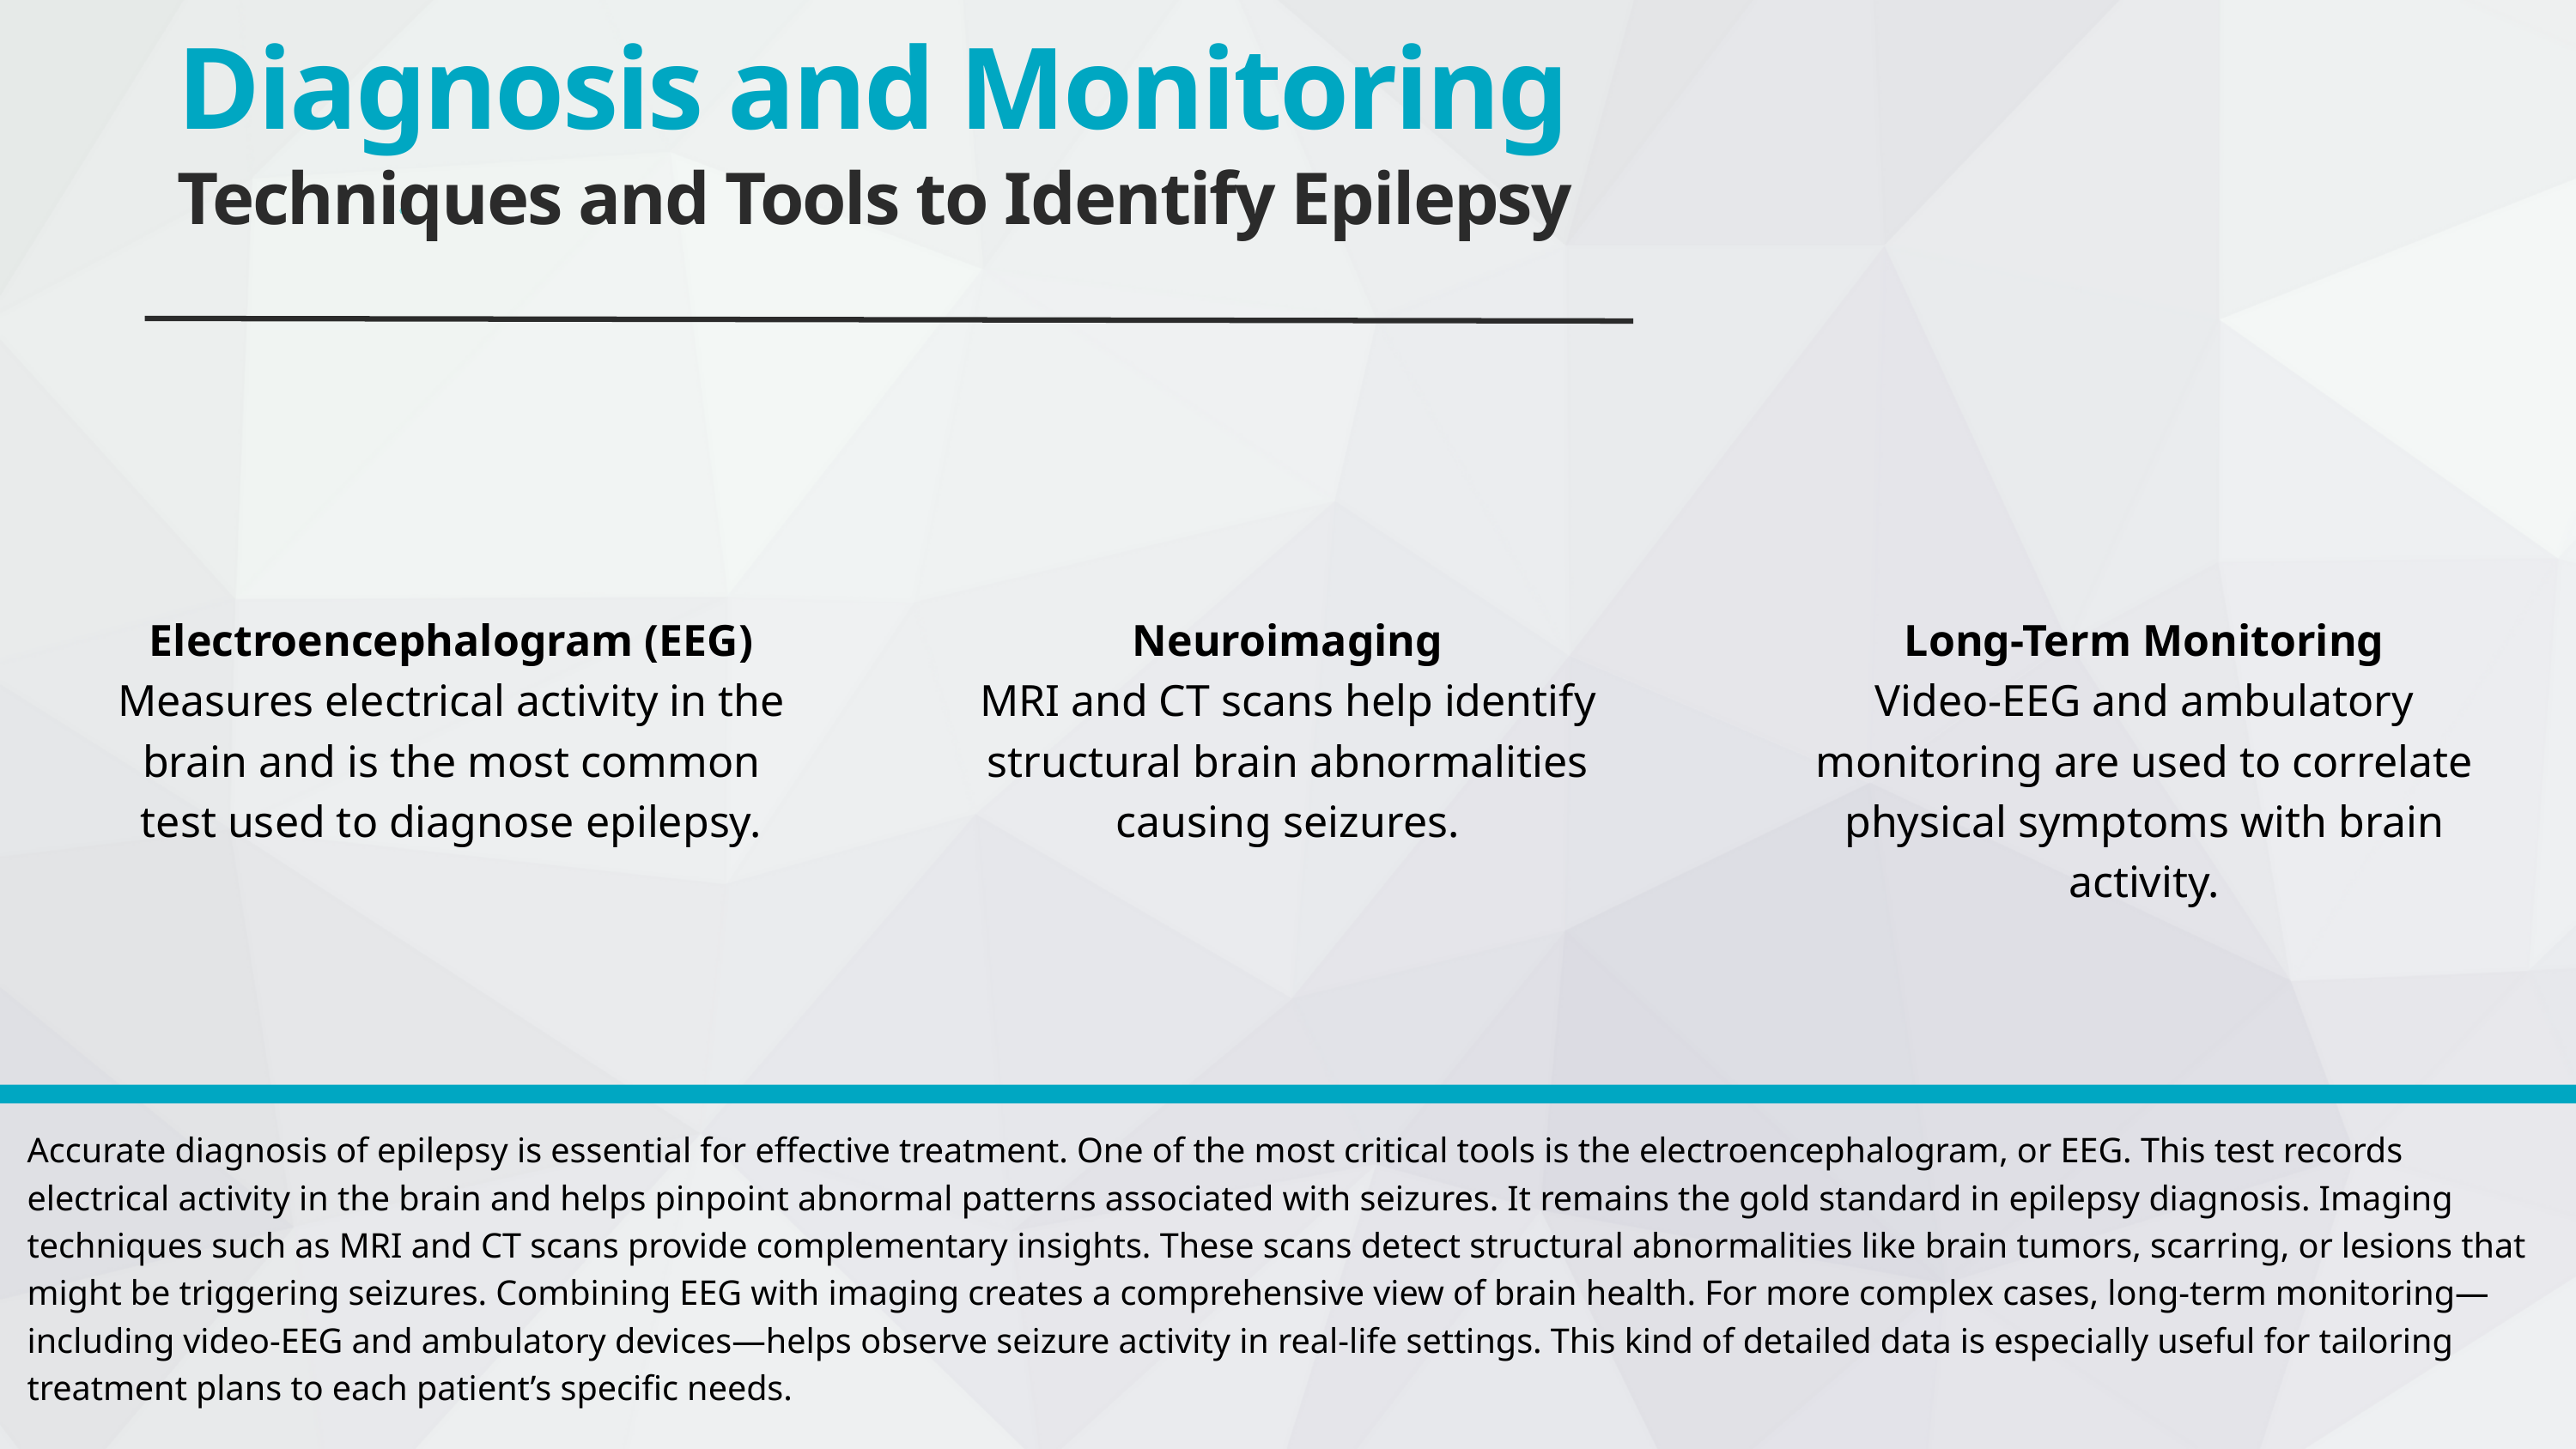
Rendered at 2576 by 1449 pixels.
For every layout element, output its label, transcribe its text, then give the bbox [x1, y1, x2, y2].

text_box Techniques and Tools to Identify Epilepsy [177, 164, 1668, 314]
text_box Long-Term Monitoring Video-EEG and ambulatory monitoring are used to correlate physical symptoms with brain activity. [1808, 604, 2480, 1087]
text_box Neuroimaging MRI and CT scans help identify structural brain abnormalities causing seizures. [952, 604, 1624, 906]
text_box Accurate diagnosis of epilepsy is essential for effective treatment. One of the most critical tools is the electroencephalogram, or EEG. This test records electrical activity in the brain and helps pinpoint abnormal patterns associated with seizures. It remains the gold standard in epilepsy diagnosis. Imaging techniques such as MRI and CT scans provide complementary insights. These scans detect structural abnormalities like brain tumors, scarring, or lesions that might be triggering seizures. Combining EEG with imaging creates a comprehensive view of brain health. For more complex cases, long-term monitoring—including video-EEG and ambulatory devices—helps observe seizure activity in real-life settings. This kind of detailed data is especially useful for tailoring treatment plans to each patient’s specific needs. [27, 1122, 2549, 1408]
text_box [0, 1094, 2576, 1449]
text_box Diagnosis and Monitoring [177, 34, 1647, 164]
text_box Electroencephalogram (EEG) Measures electrical activity in the brain and is the most common test used to diagnose epilepsy. [116, 604, 787, 1027]
text_box [0, 0, 2576, 1094]
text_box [399, 206, 408, 215]
